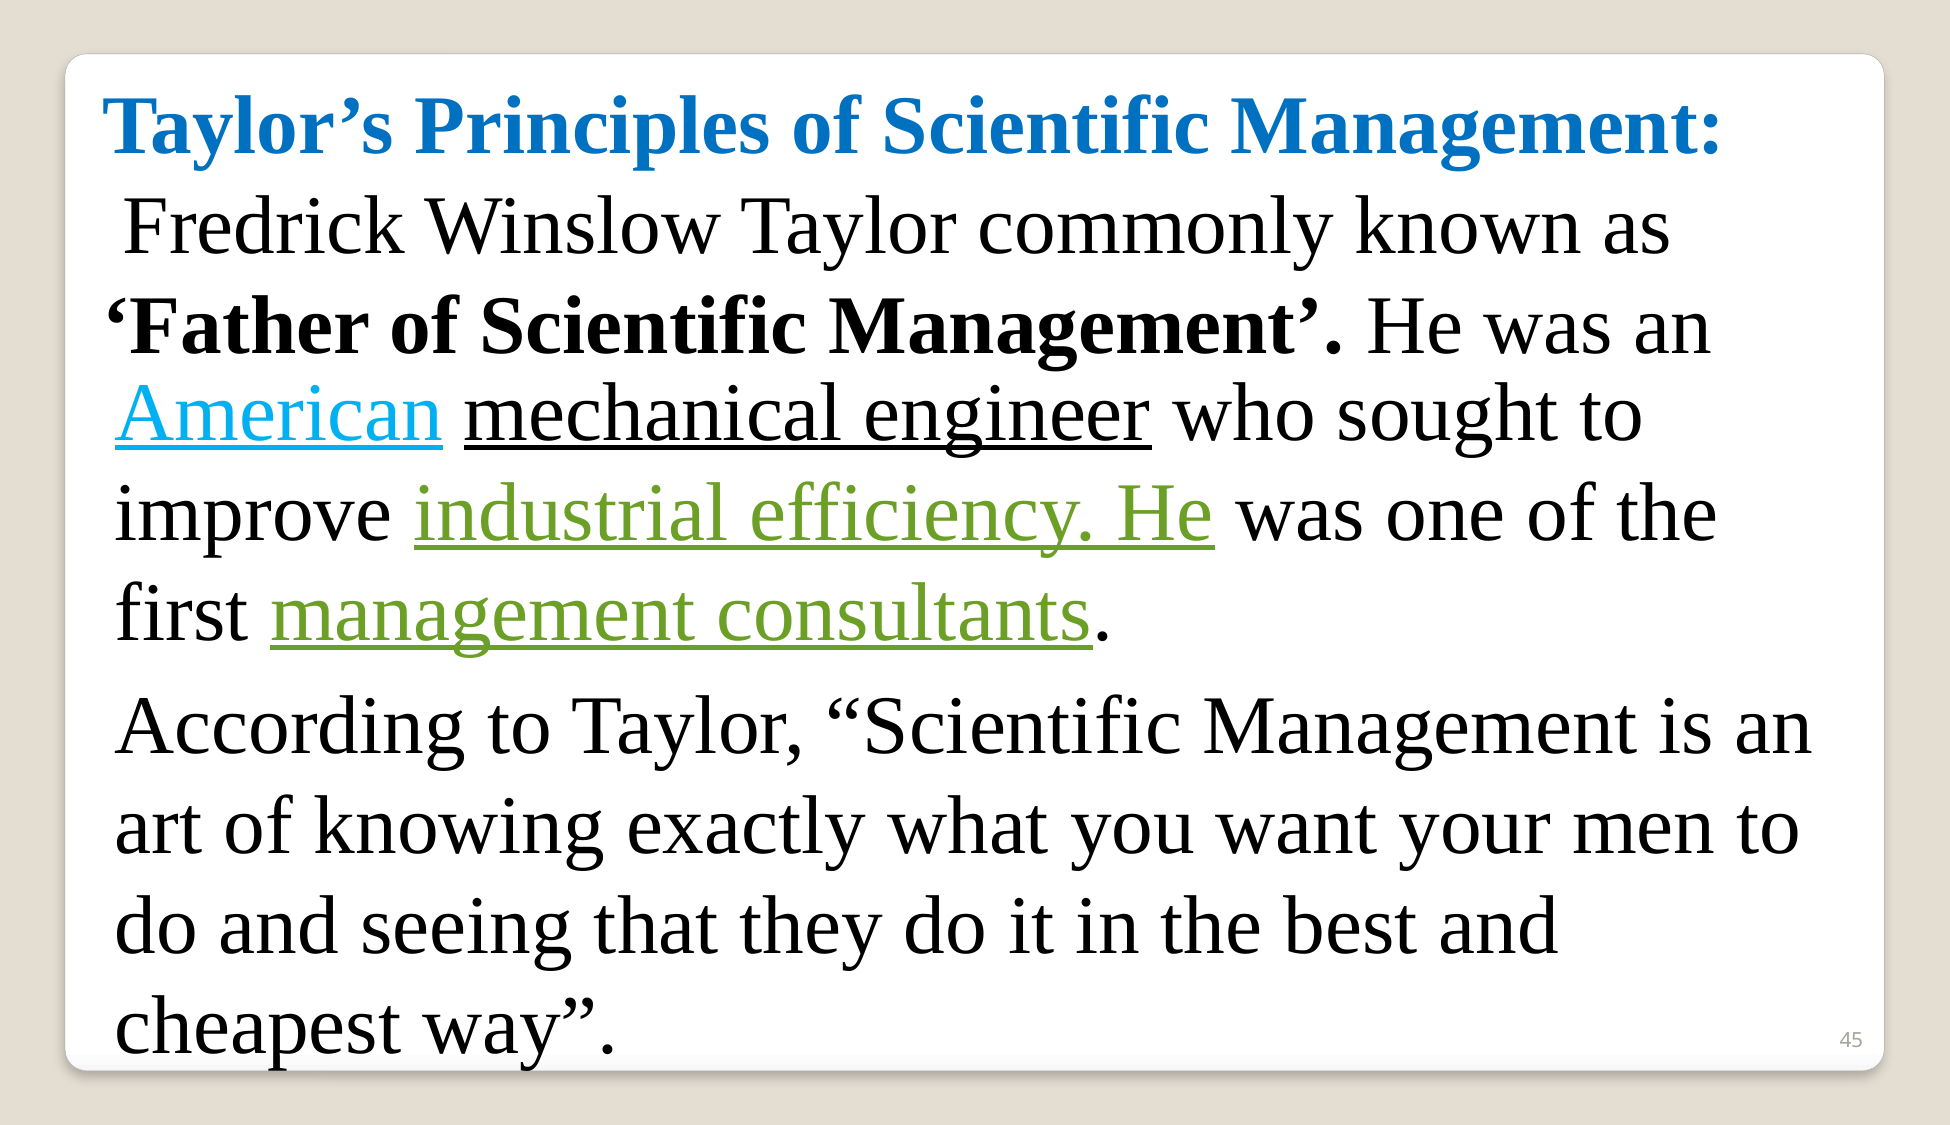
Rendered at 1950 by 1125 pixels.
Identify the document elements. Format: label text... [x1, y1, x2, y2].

text_box According to Taylor, “Scientific Management is an art of knowing exactly what you want your men to do and seeing that they do it in the best and cheapest way”. [99, 665, 1850, 1078]
slide_number 45 [1850, 1002, 1878, 1063]
text_box American mechanical engineer who sought to improve industrial efficiency. He was one of the first management consultants. [99, 350, 1850, 665]
text_box Fredrick Winslow Taylor commonly known as ‘Father of Scientific Management’. He was an [87, 62, 1850, 478]
